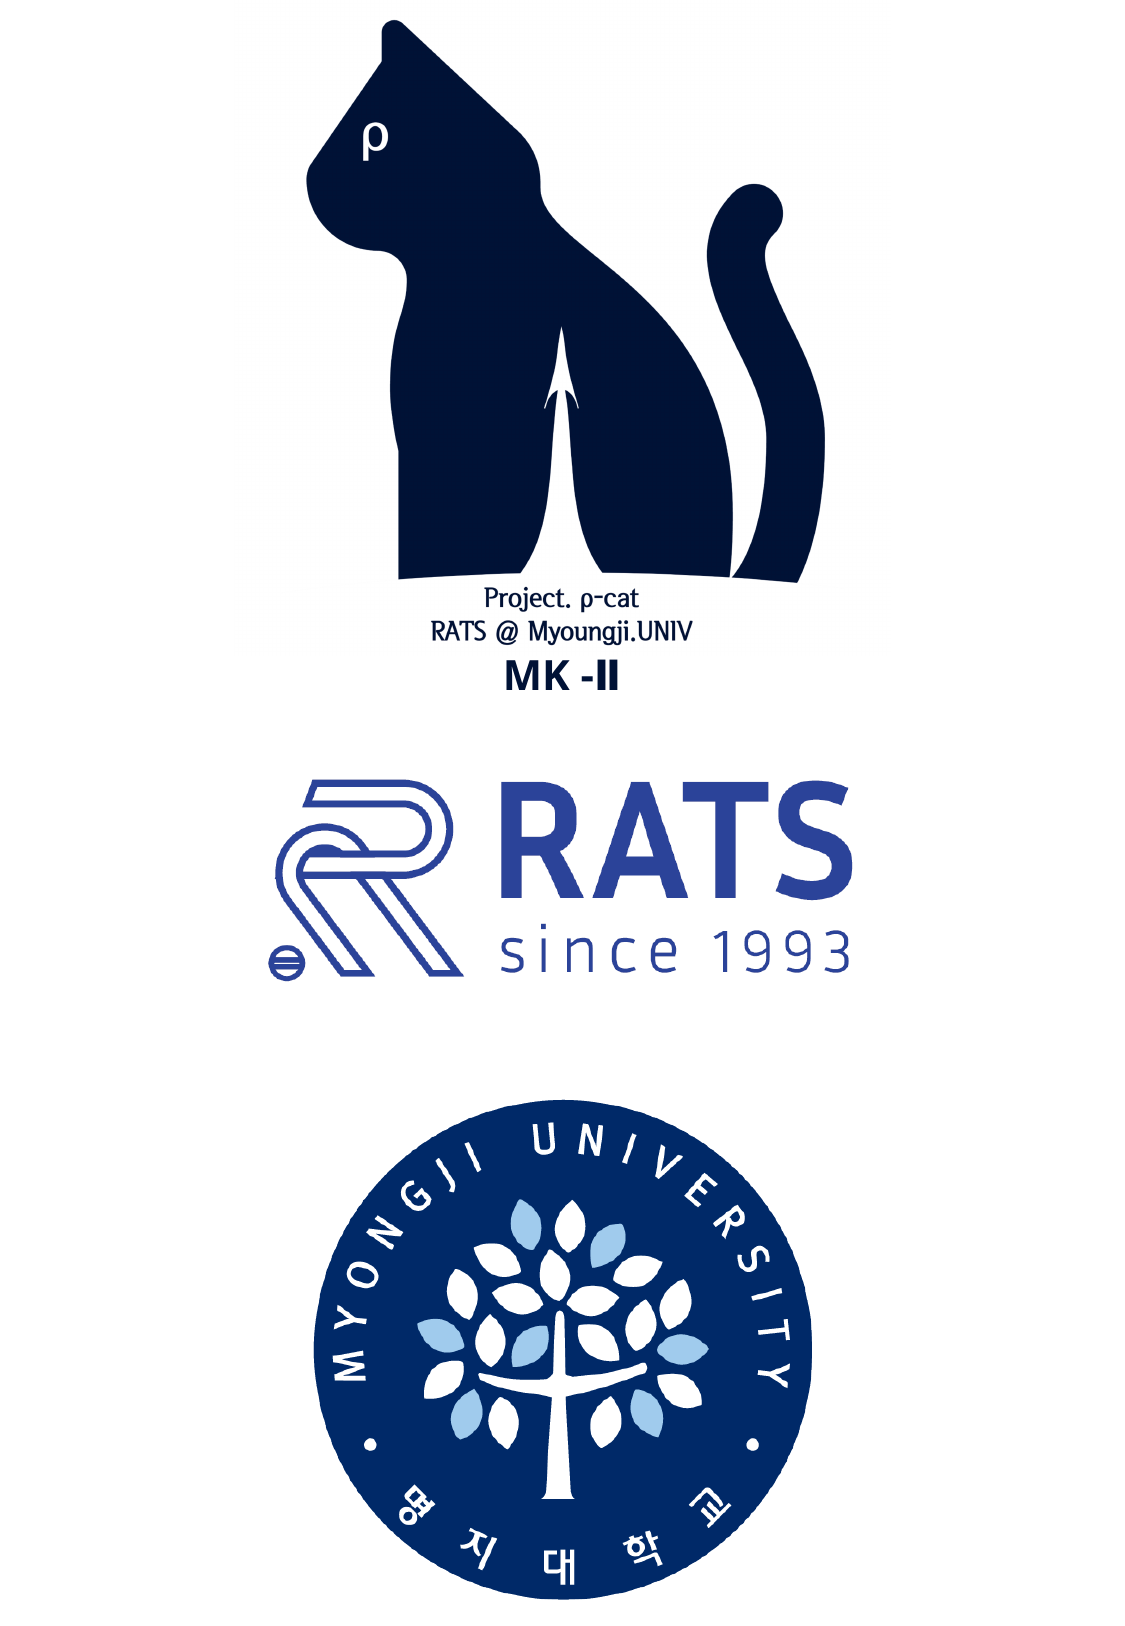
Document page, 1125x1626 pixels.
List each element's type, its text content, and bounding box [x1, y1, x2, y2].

picture [234, 0, 891, 656]
picture [244, 759, 881, 996]
picture [313, 1099, 812, 1600]
text_box MK -Ⅱ [488, 656, 637, 706]
